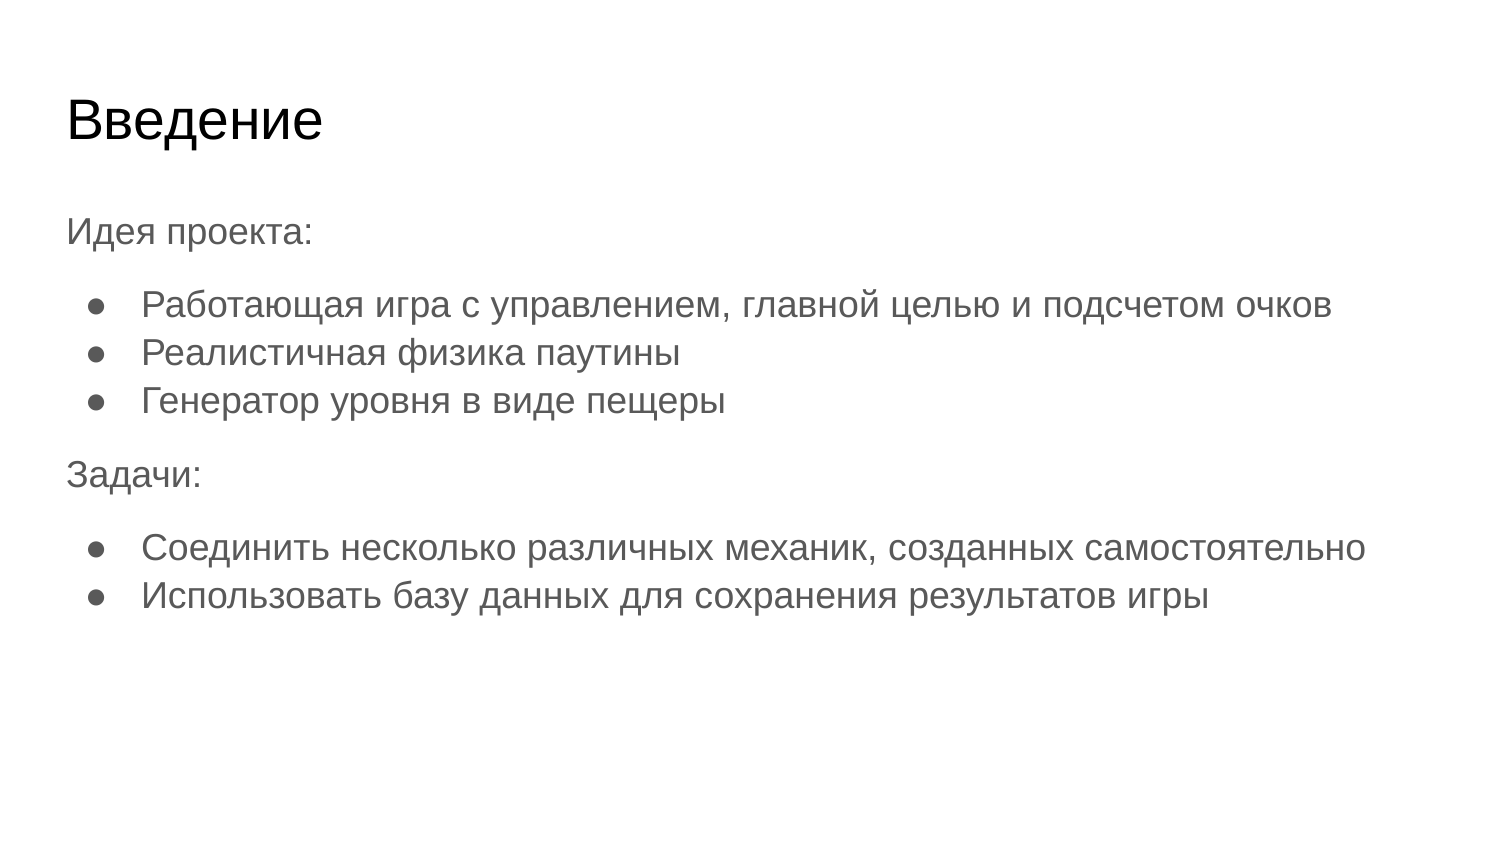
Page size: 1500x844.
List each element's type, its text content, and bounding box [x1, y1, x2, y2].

list Идея проекта: Работающая игра с управлением, главной целью и подсчетом очков Реалистичная физика паутины Генератор уровня в виде пещеры Задачи: Соединить несколько различных механик, созданных самостоятельно Использовать базу данных для сохранения результатов игры [51, 189, 1449, 750]
title Введение [51, 72, 1449, 167]
